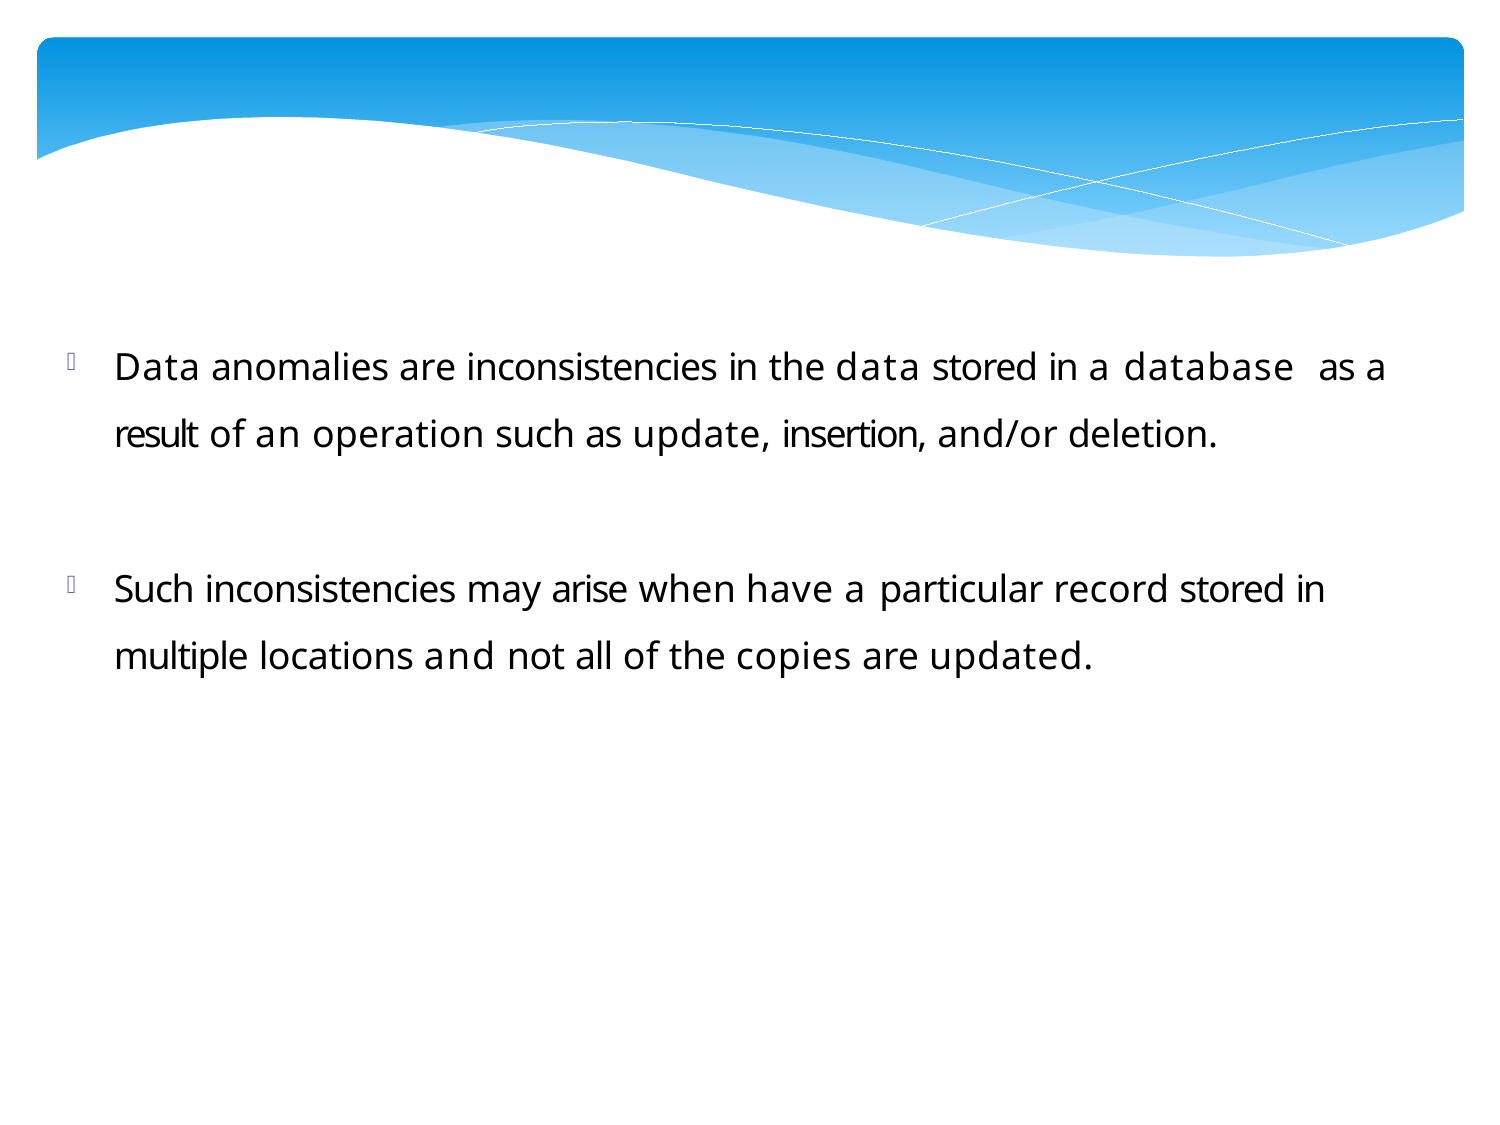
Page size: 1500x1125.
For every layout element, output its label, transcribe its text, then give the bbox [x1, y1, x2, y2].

text_box Data anomalies are inconsistencies in the data stored in a database as a result of an operation such as update, insertion, and/or deletion. Such inconsistencies may arise when have a particular record stored in multiple locations and not all of the copies are updated. [50, 312, 1450, 730]
